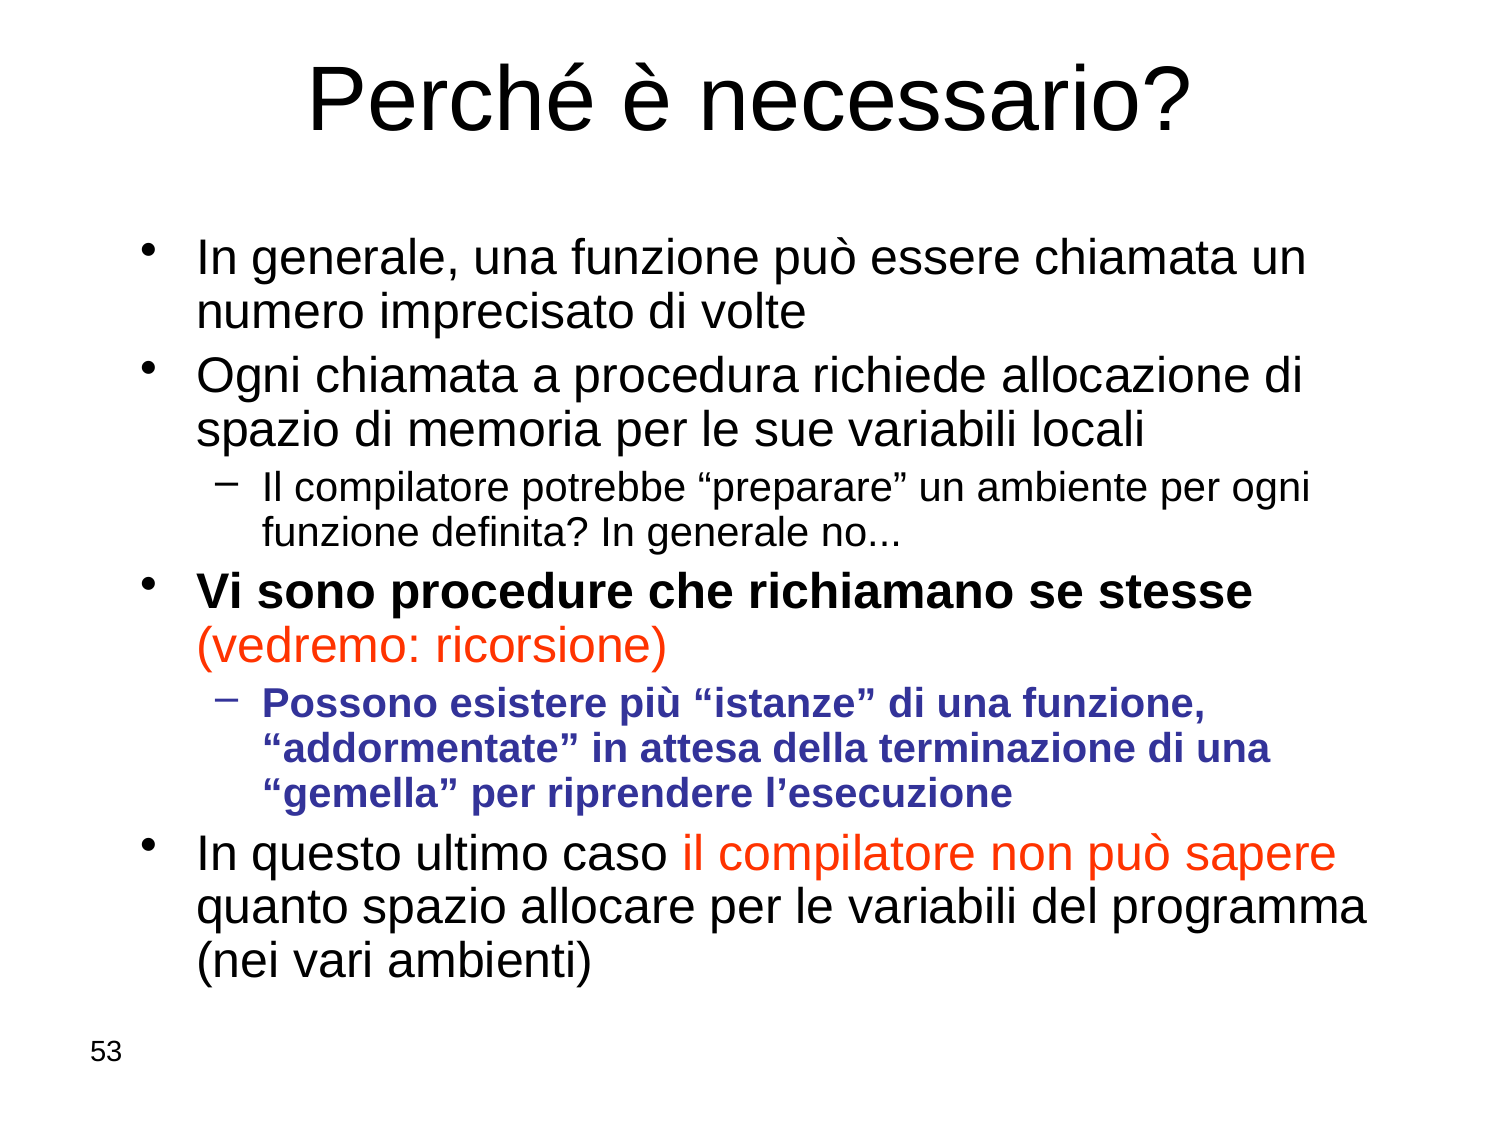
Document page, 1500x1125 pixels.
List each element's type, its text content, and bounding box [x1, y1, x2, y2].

slide_number 53 [74, 1024, 426, 1103]
title Perché è necessario? [75, 0, 1425, 188]
list In generale, una funzione può essere chiamata un numero imprecisato di volte Ogni chiamata a procedura richiede allocazione di spazio di memoria per le sue variabili locali Il compilatore potrebbe “preparare” un ambiente per ogni funzione definita? In generale no... Vi sono procedure che richiamano se stesse (vedremo: ricorsione) Possono esistere più “istanze” di una funzione, “addormentate” in attesa della terminazione di una “gemella” per riprendere l’esecuzione In questo ultimo caso il compilatore non può sapere quanto spazio allocare per le variabili del programma (nei vari ambienti) [125, 223, 1425, 1042]
